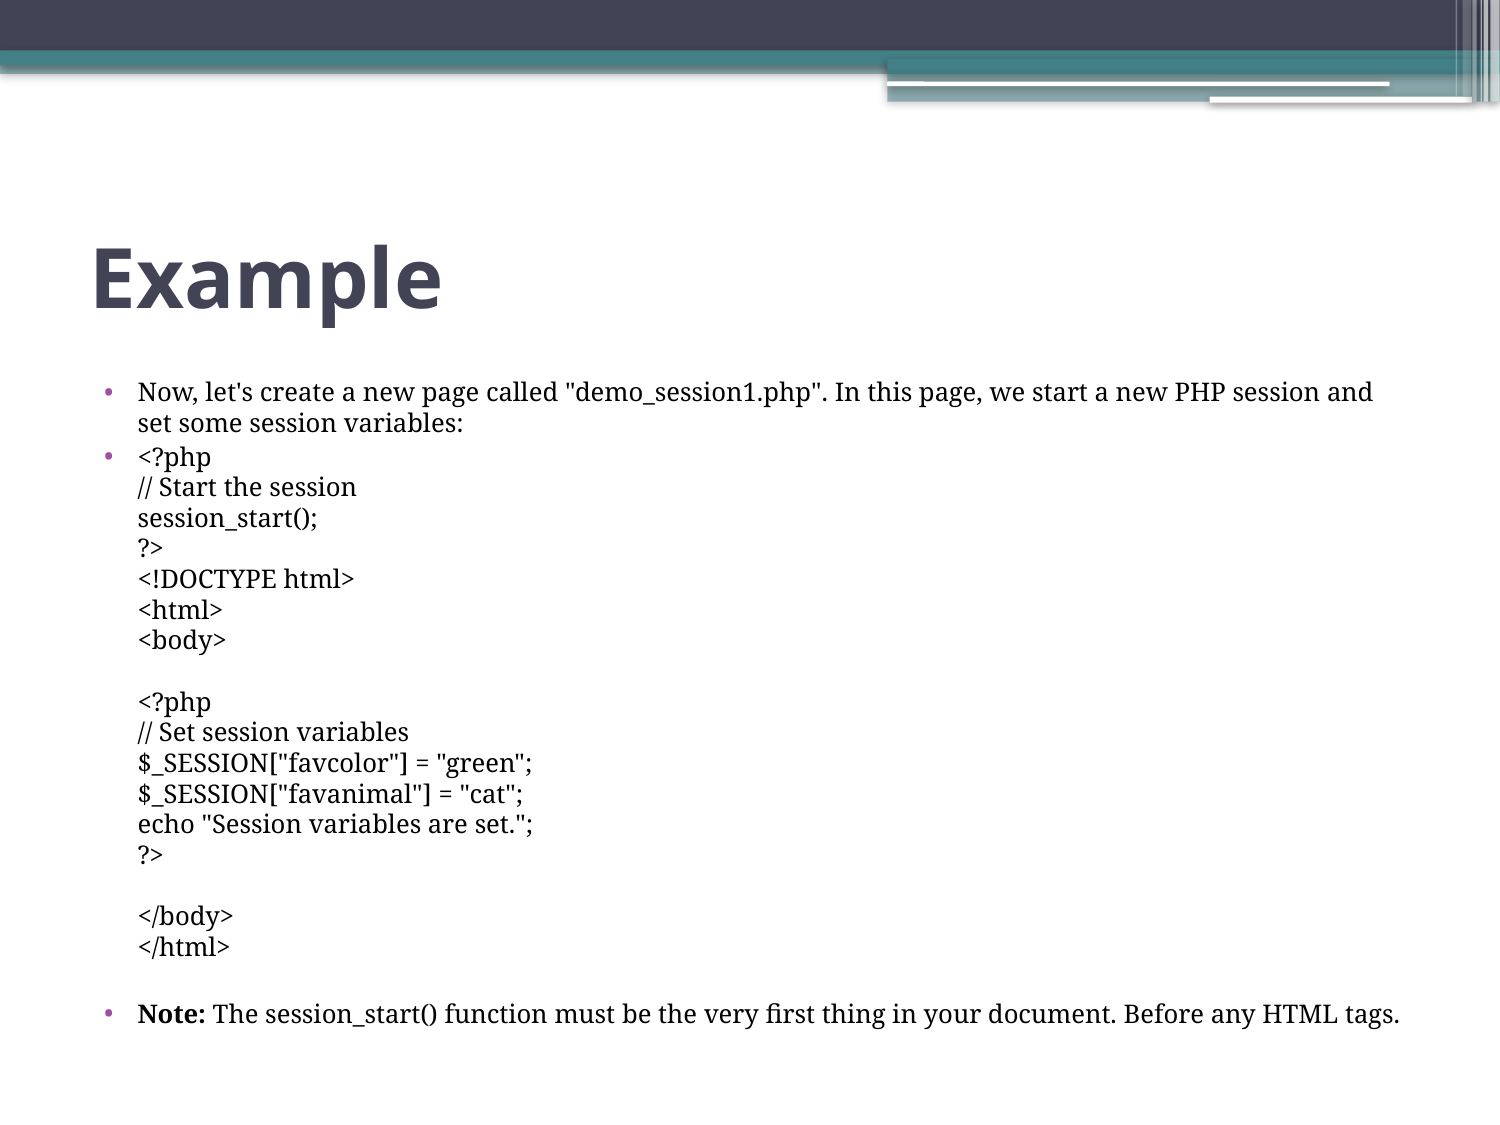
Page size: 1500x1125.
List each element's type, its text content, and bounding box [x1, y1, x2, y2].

title Example [75, 187, 1425, 363]
list Now, let's create a new page called "demo_session1.php". In this page, we start a new PHP session and set some session variables: <?php // Start the session session_start(); ?> <!DOCTYPE html> <html> <body> <?php // Set session variables $_SESSION["favcolor"] = "green"; $_SESSION["favanimal"] = "cat"; echo "Session variables are set."; ?> </body> </html> Note: The session_start() function must be the very first thing in your document. Before any HTML tags. [75, 368, 1425, 1079]
